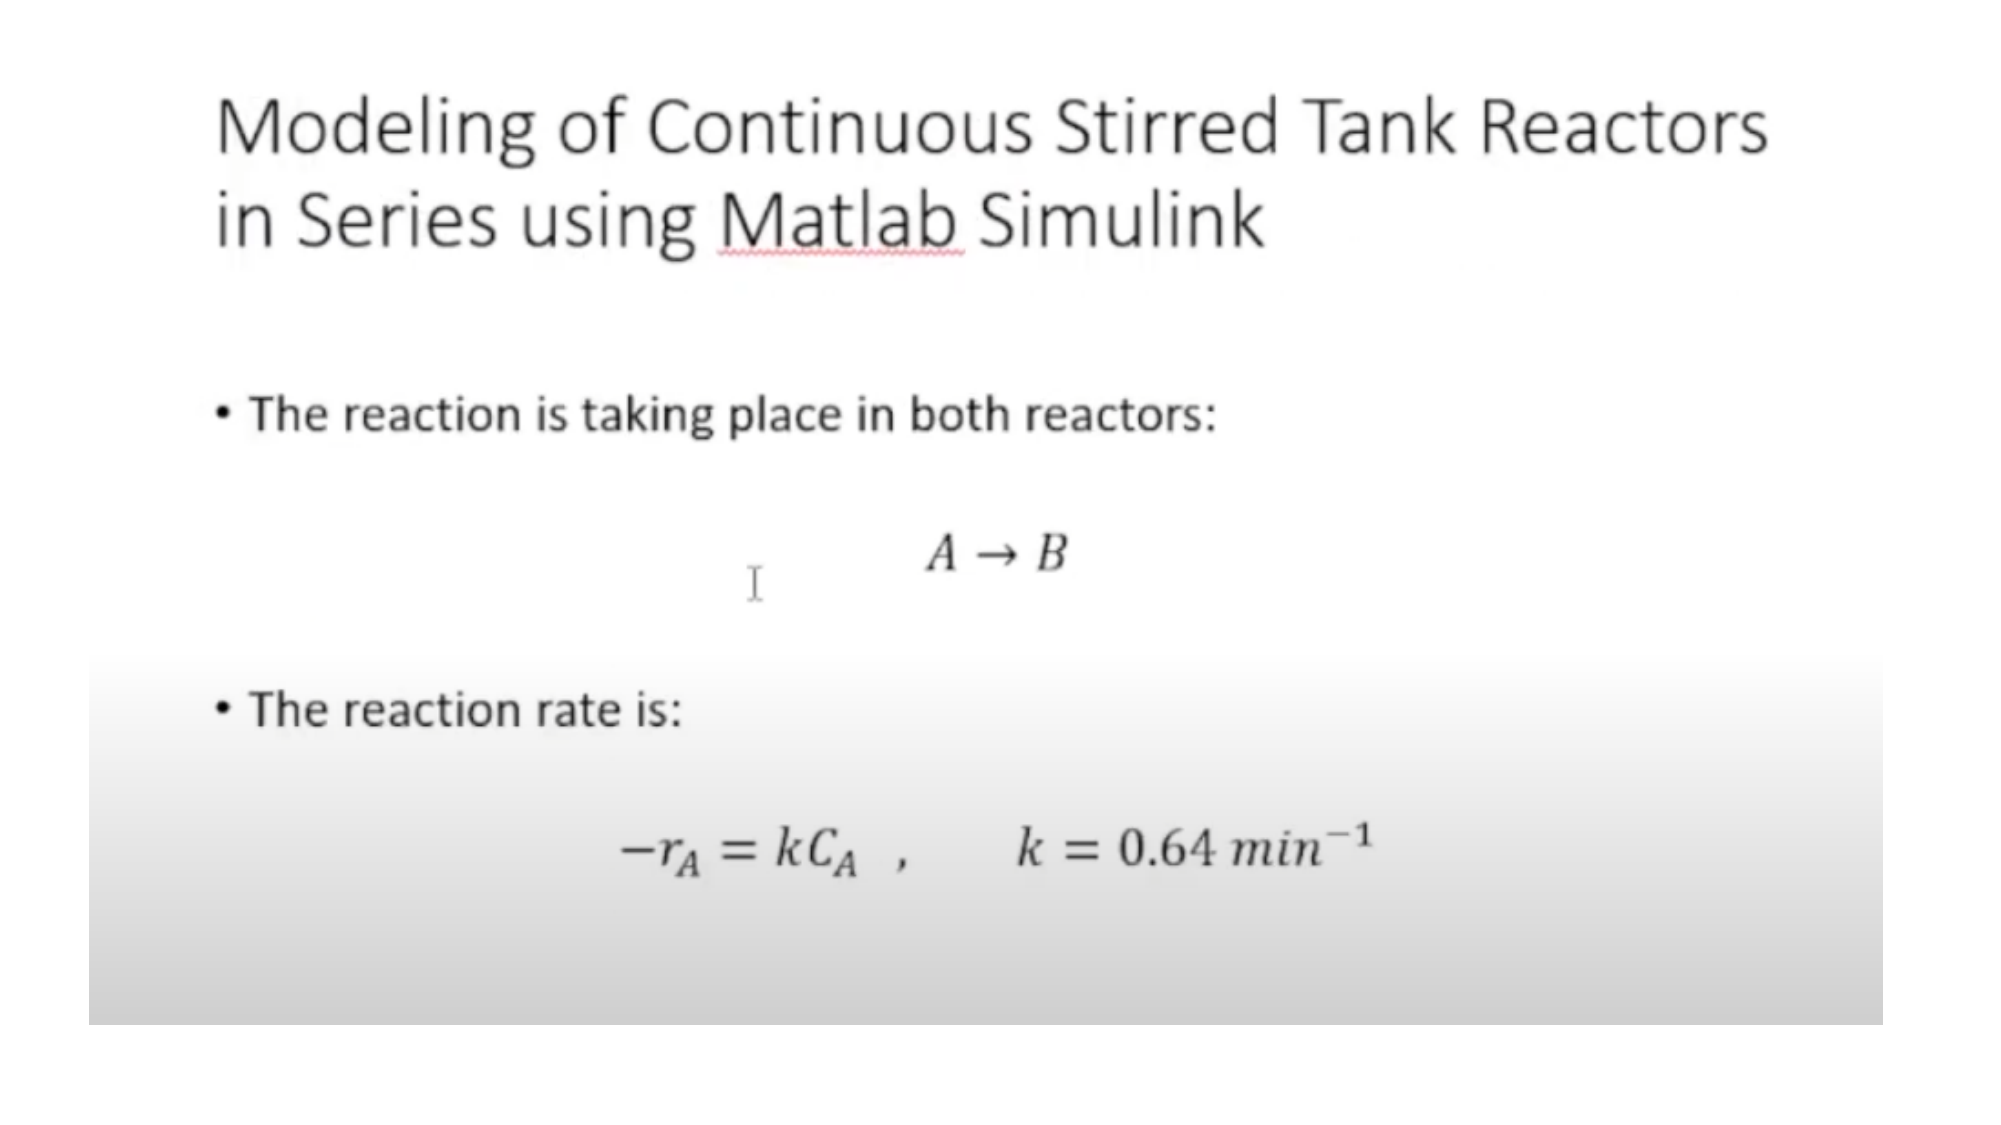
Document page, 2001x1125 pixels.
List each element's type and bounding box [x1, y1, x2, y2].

list [89, 34, 1883, 1025]
